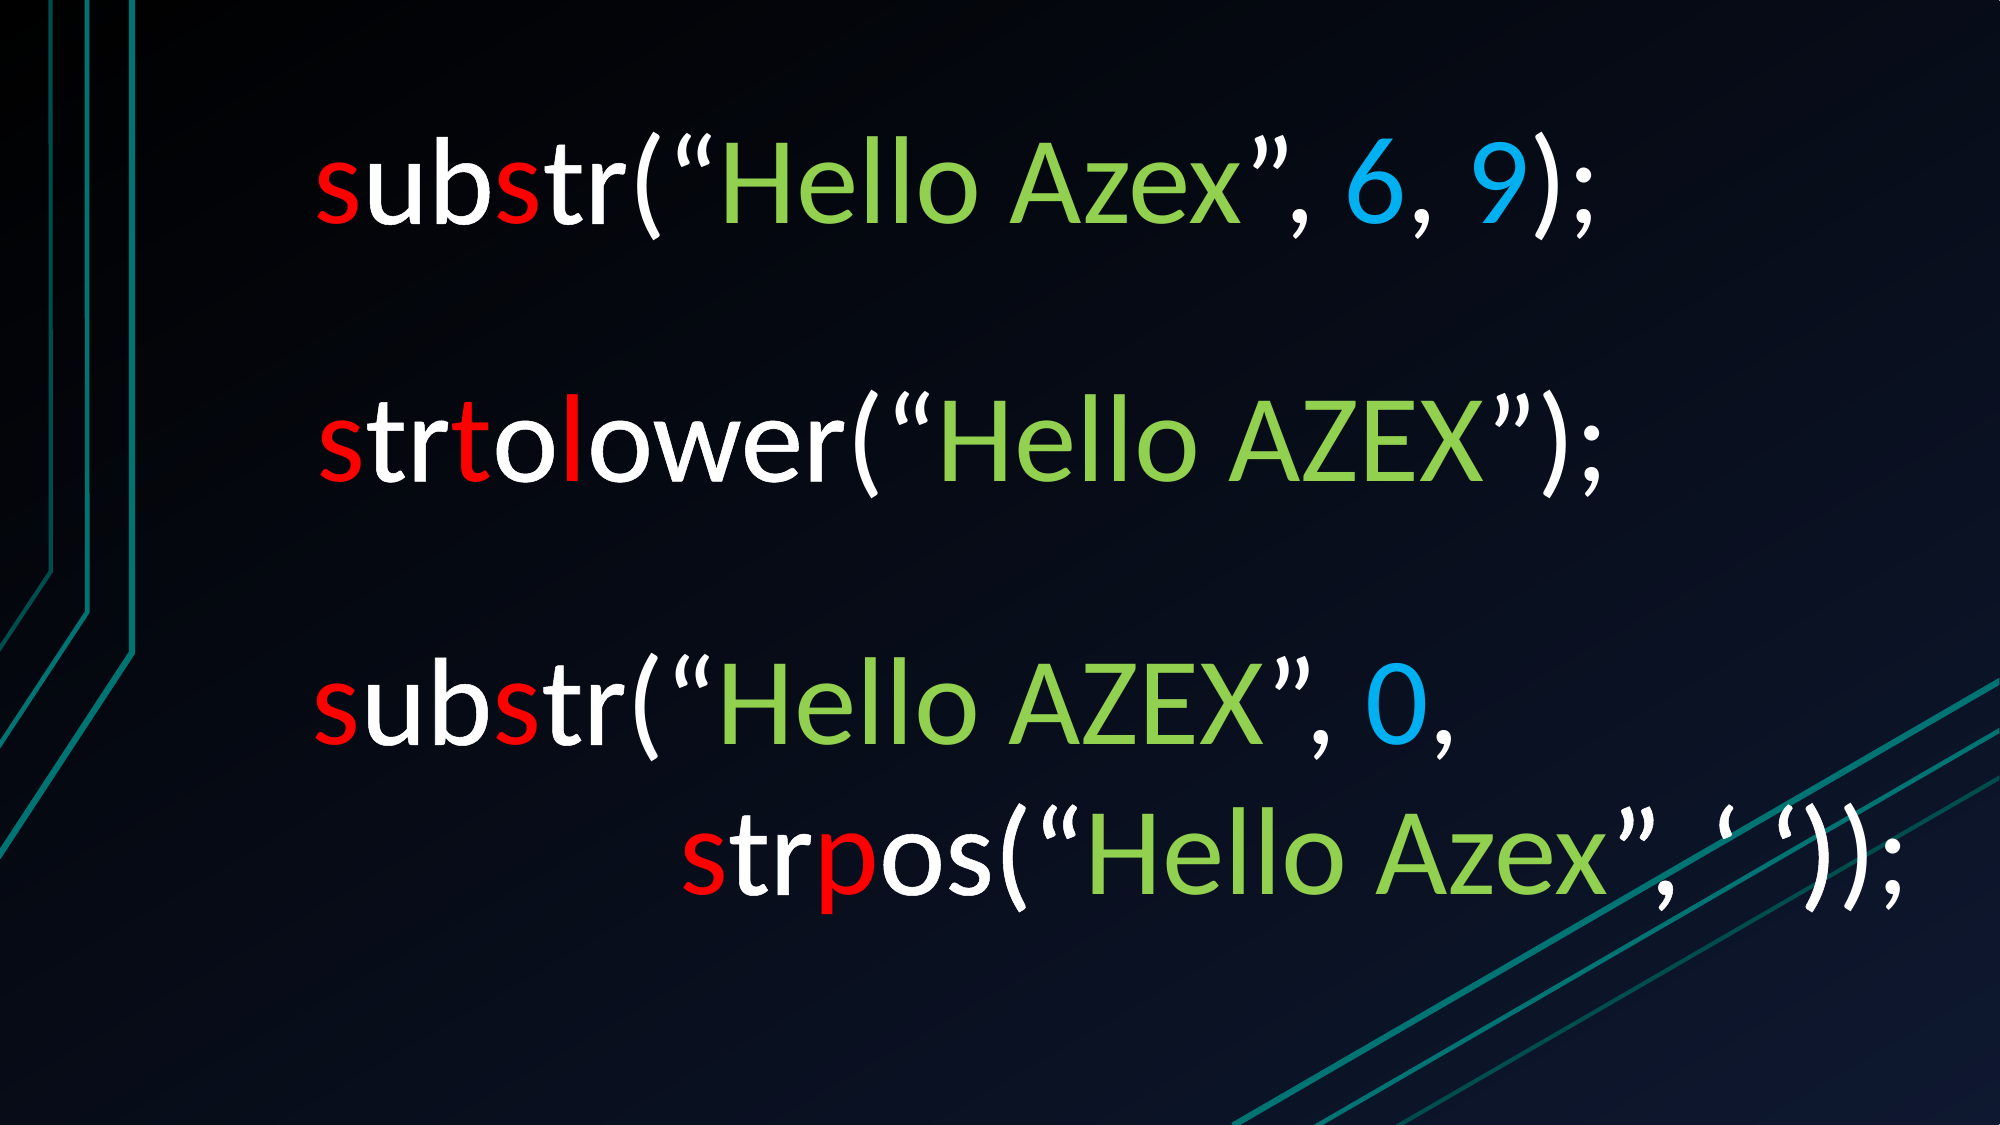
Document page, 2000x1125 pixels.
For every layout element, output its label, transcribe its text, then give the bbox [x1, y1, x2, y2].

text_box strtolower(“Hello AZEX”); [303, 349, 1623, 514]
text_box substr(“Hello Azex”, 6, 9); [298, 91, 1617, 257]
text_box substr(“Hello AZEX”, 0, strpos(“Hello Azex”, ‘ ‘)); [296, 612, 1926, 928]
